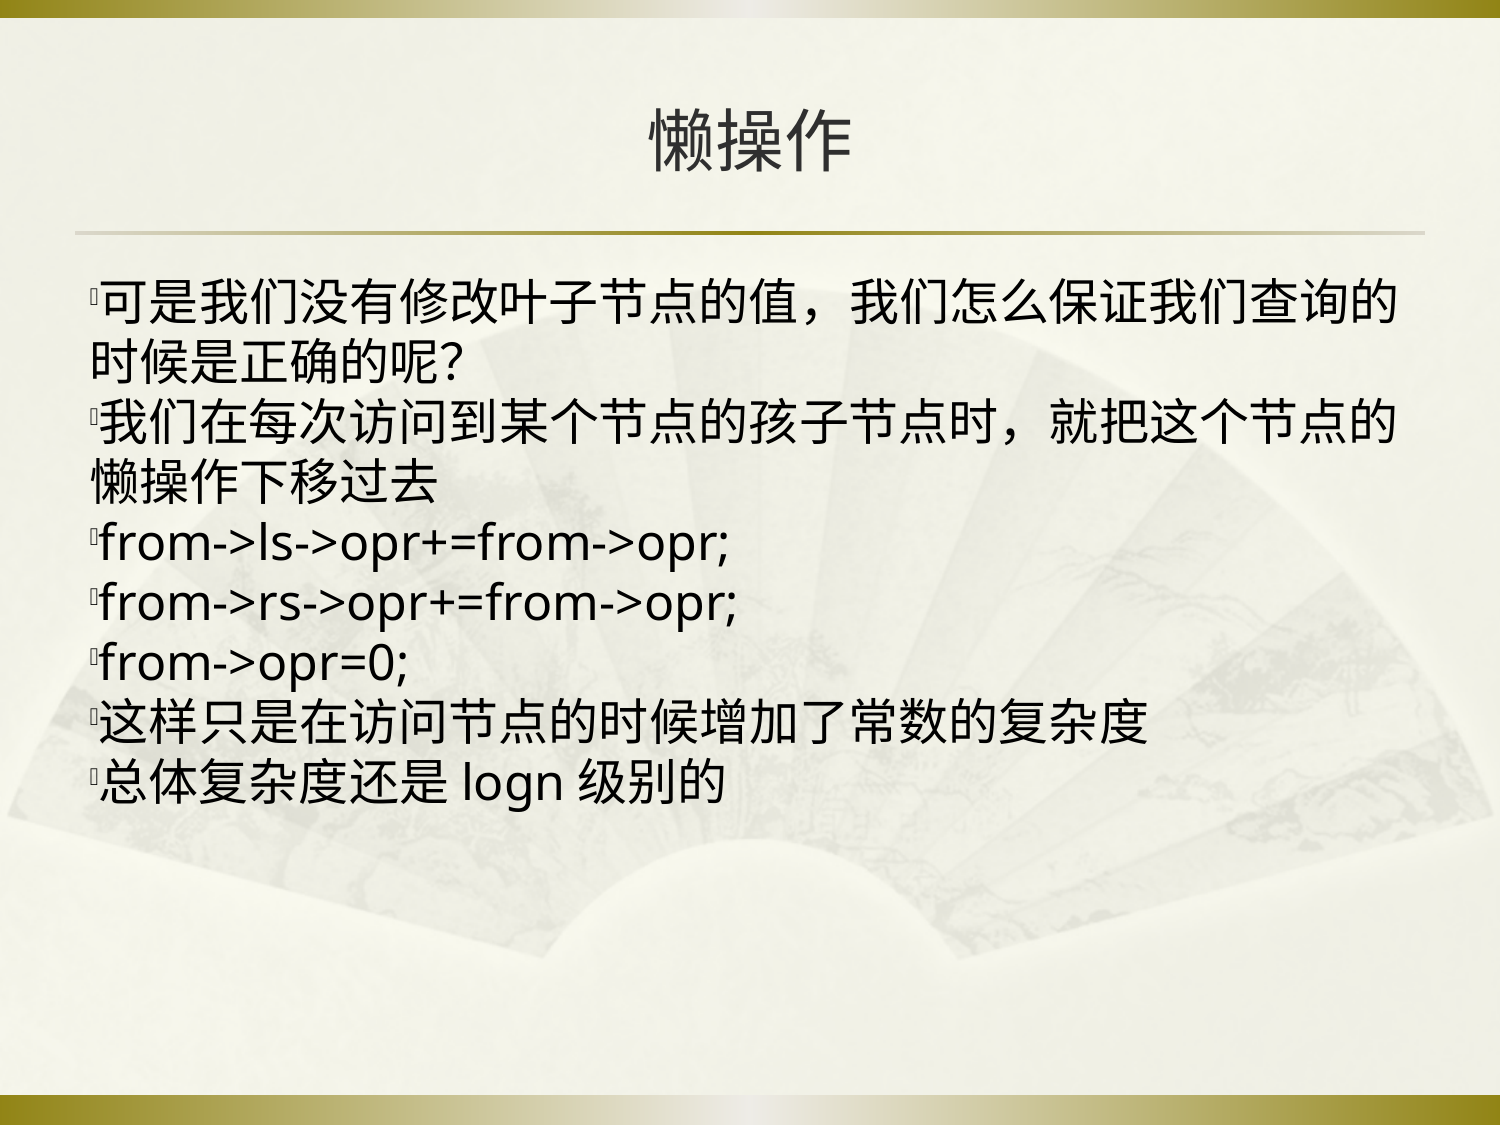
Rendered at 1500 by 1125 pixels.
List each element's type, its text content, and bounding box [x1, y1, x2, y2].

text_box 懒操作 [75, 45, 1425, 233]
text_box 可是我们没有修改叶子节点的值，我们怎么保证我们查询的时候是正确的呢？ 我们在每次访问到某个节点的孩子节点时，就把这个节点的懒操作下移过去 from->ls->opr+=from->opr; from->rs->opr+=from->opr; from->opr=0; 这样只是在访问节点的时候增加了常数的复杂度 总体复杂度还是logn级别的 [75, 262, 1425, 1032]
picture [0, 18, 1500, 1095]
